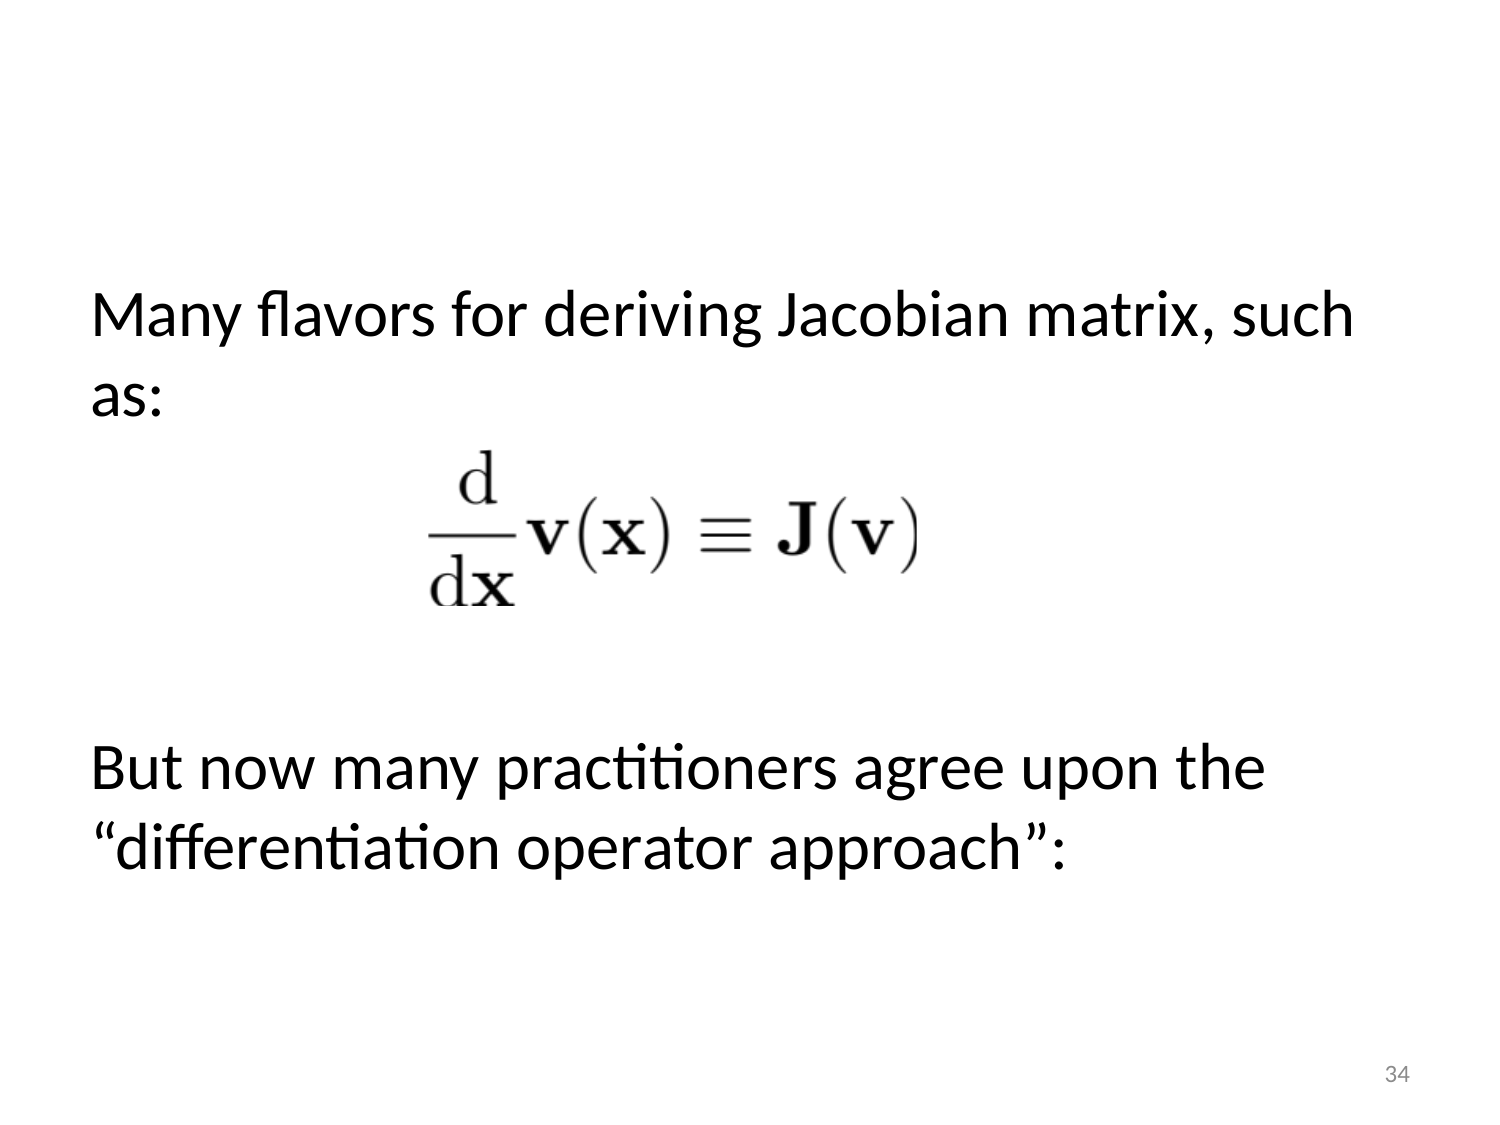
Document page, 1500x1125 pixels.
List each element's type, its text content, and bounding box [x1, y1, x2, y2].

list Many flavors for deriving Jacobian matrix, such as: But now many practitioners agree upon the “differentiation operator approach”: [75, 262, 1425, 1005]
picture [426, 449, 917, 607]
slide_number 34 [1074, 1042, 1425, 1103]
